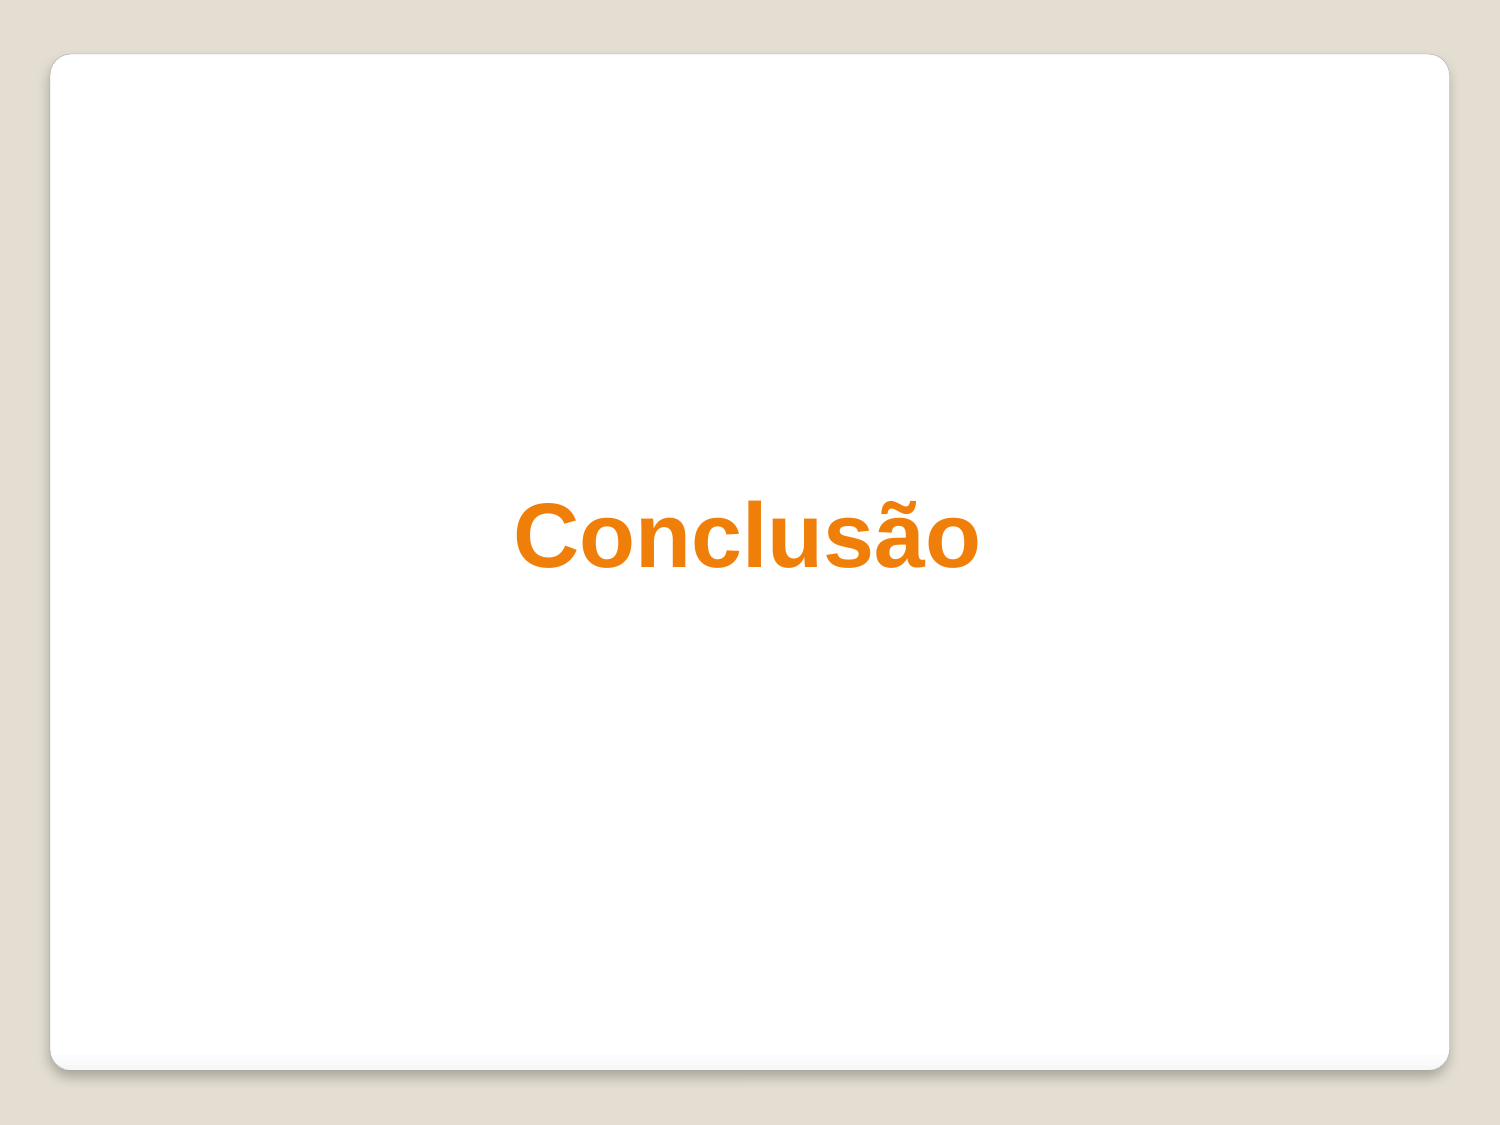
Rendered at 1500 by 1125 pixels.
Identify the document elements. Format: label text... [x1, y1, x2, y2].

text_box Conclusão [76, 468, 1420, 641]
